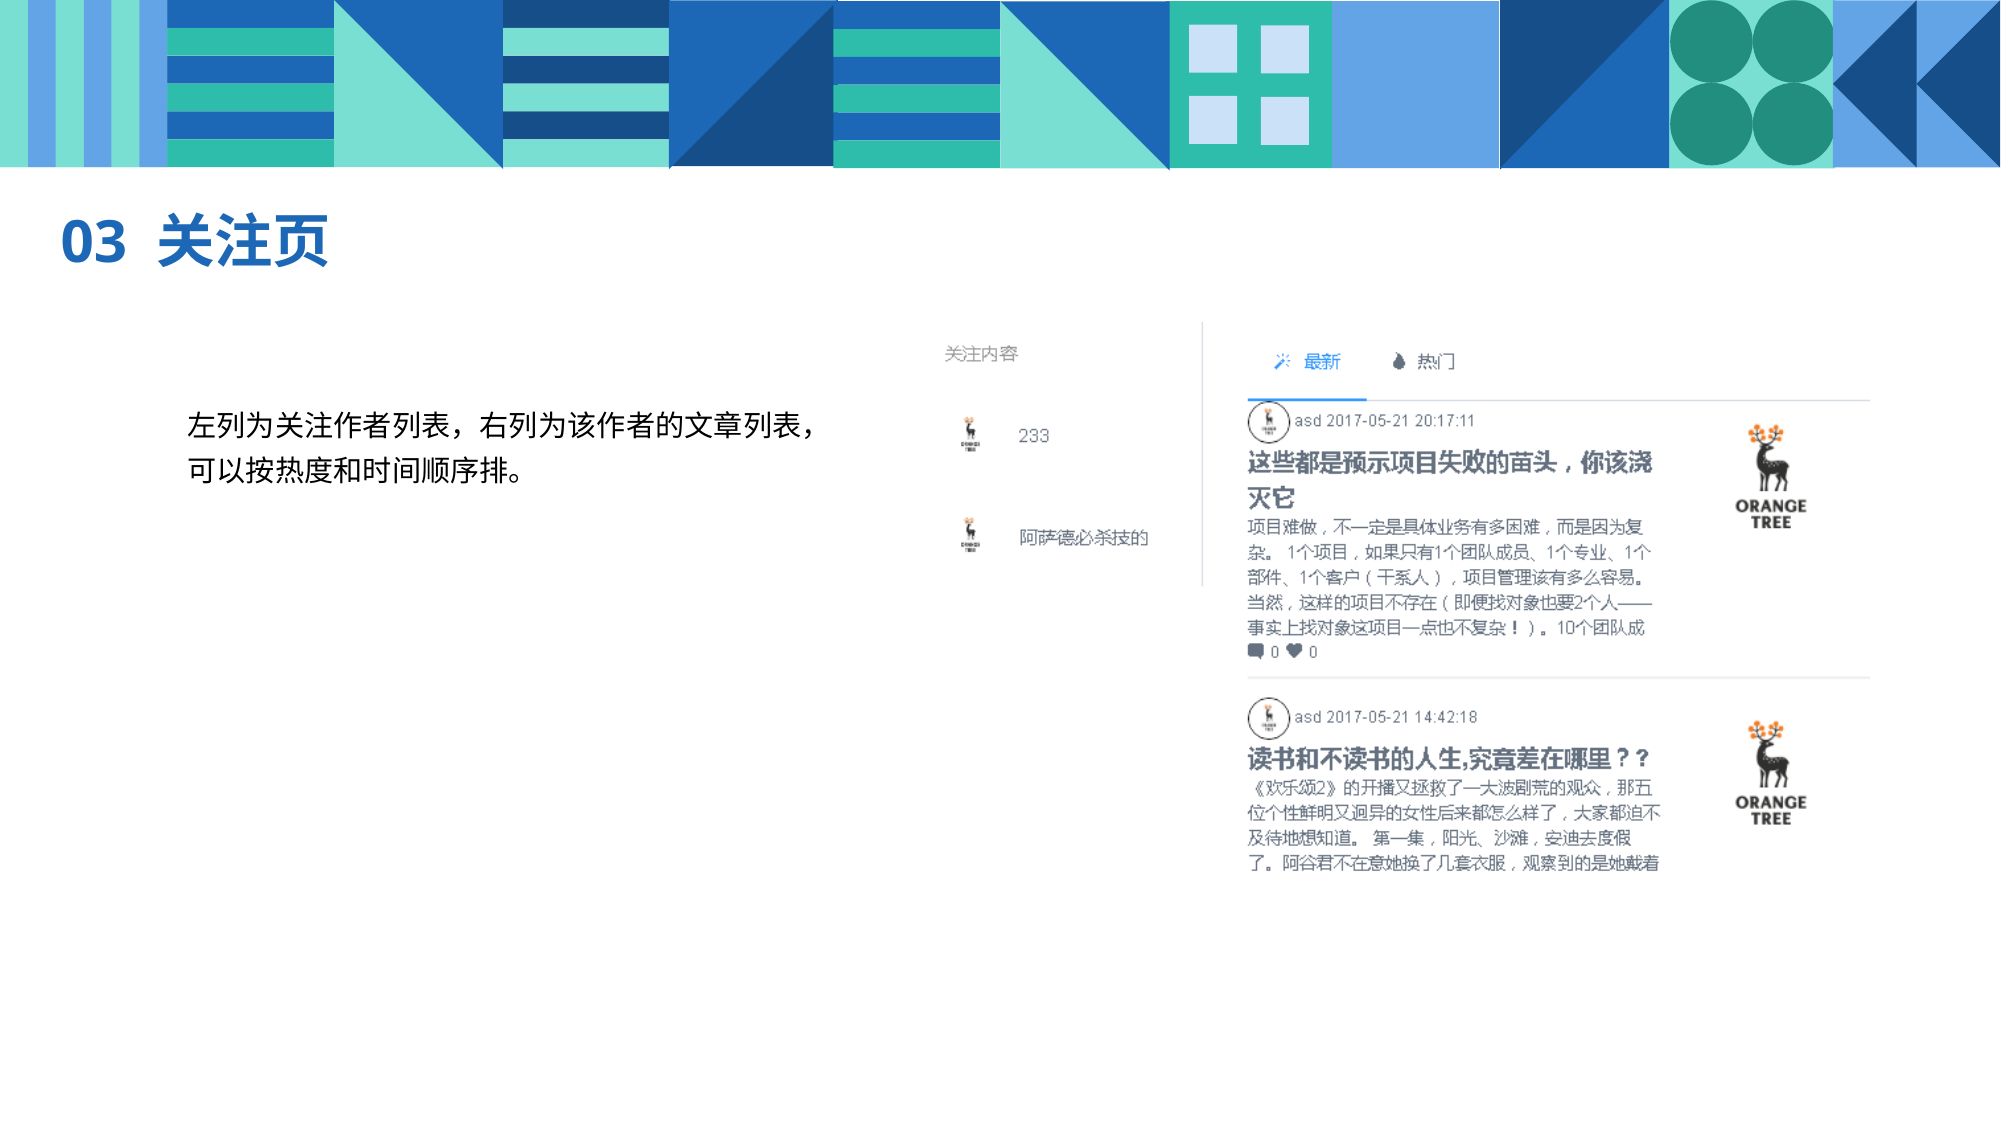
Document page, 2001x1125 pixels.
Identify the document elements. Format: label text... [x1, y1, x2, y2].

list 03 关注页 [45, 196, 623, 291]
text_box 左列为关注作者列表，右列为该作者的文章列表，可以按热度和时间顺序排。 [172, 388, 858, 495]
picture [893, 310, 1898, 875]
